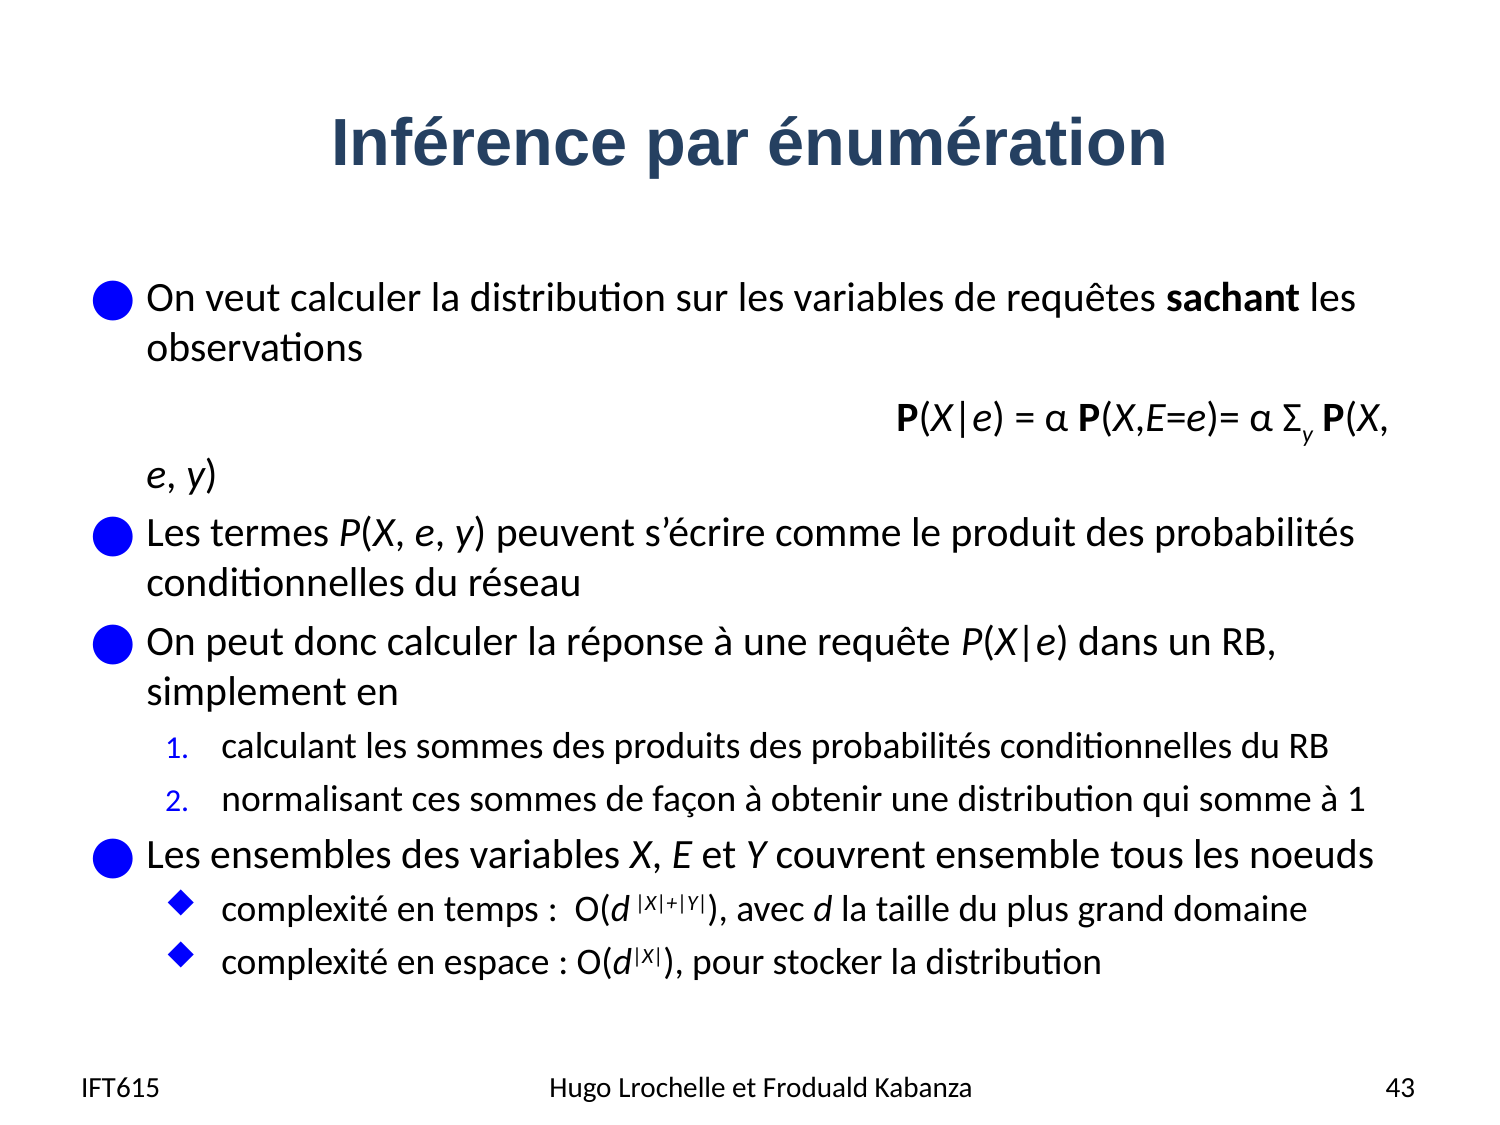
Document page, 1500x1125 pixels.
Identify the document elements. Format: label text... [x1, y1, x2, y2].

slide_number 43 [1080, 1056, 1431, 1117]
slide_number IFT615 [66, 1056, 356, 1117]
footer Hugo Lrochelle et Froduald Kabanza [520, 1056, 996, 1117]
title Inférence par énumération [75, 45, 1425, 233]
list On veut calculer la distribution sur les variables de requêtes sachant les observations P(X|e) = α P(X,E=e)= α Σy P(X, e, y) Les termes P(X, e, y) peuvent s’écrire comme le produit des probabilités conditionnelles du réseau On peut donc calculer la réponse à une requête P(X|e) dans un RB, simplement en calculant les sommes des produits des probabilités conditionnelles du RB normalisant ces sommes de façon à obtenir une distribution qui somme à 1 Les ensembles des variables X, E et Y couvrent ensemble tous les noeuds complexité en temps : O(d |X|+|Y|), avec d la taille du plus grand domaine complexité en espace : O(d|X|), pour stocker la distribution [75, 262, 1425, 1005]
